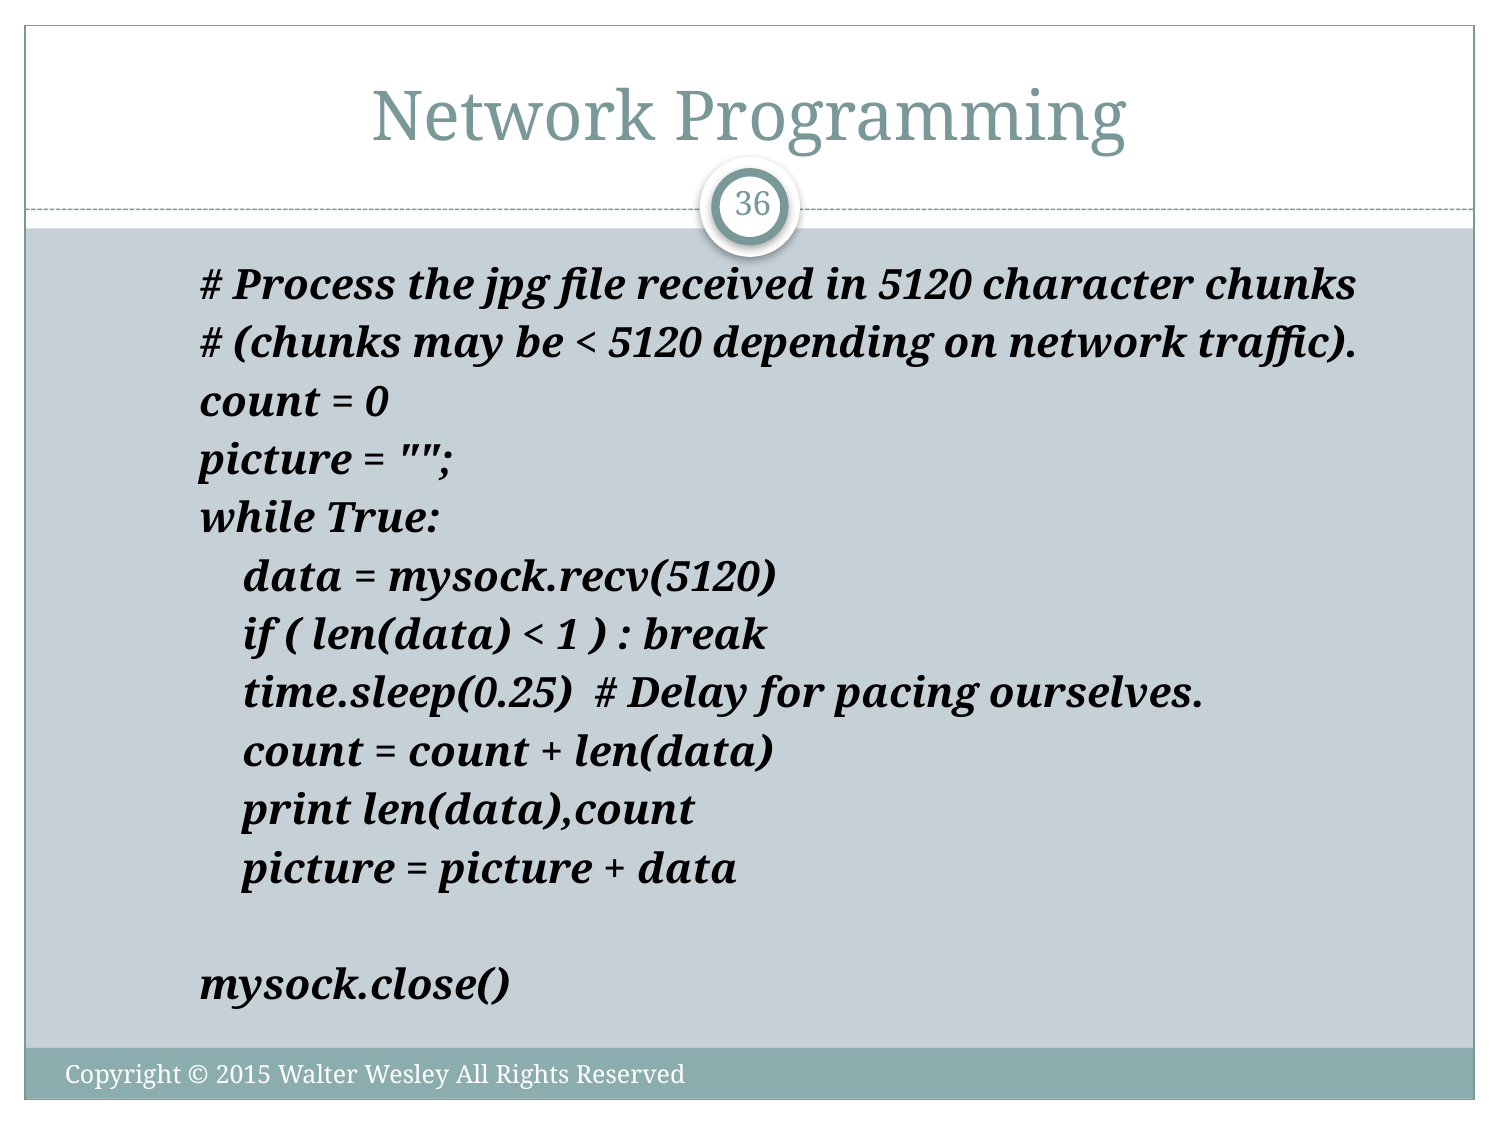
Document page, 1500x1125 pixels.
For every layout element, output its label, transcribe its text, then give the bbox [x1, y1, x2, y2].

footer Copyright © 2015 Walter Wesley All Rights Reserved [50, 1051, 763, 1112]
list # Process the jpg file received in 5120 character chunks # (chunks may be < 5120 depending on network traffic). count = 0 picture = ""; while True: data = mysock.recv(5120) if ( len(data) < 1 ) : break time.sleep(0.25) # Delay for pacing ourselves. count = count + len(data) print len(data),count picture = picture + data mysock.close() [49, 250, 1445, 1001]
slide_number 36 [715, 168, 791, 241]
title Network Programming [49, 37, 1450, 162]
